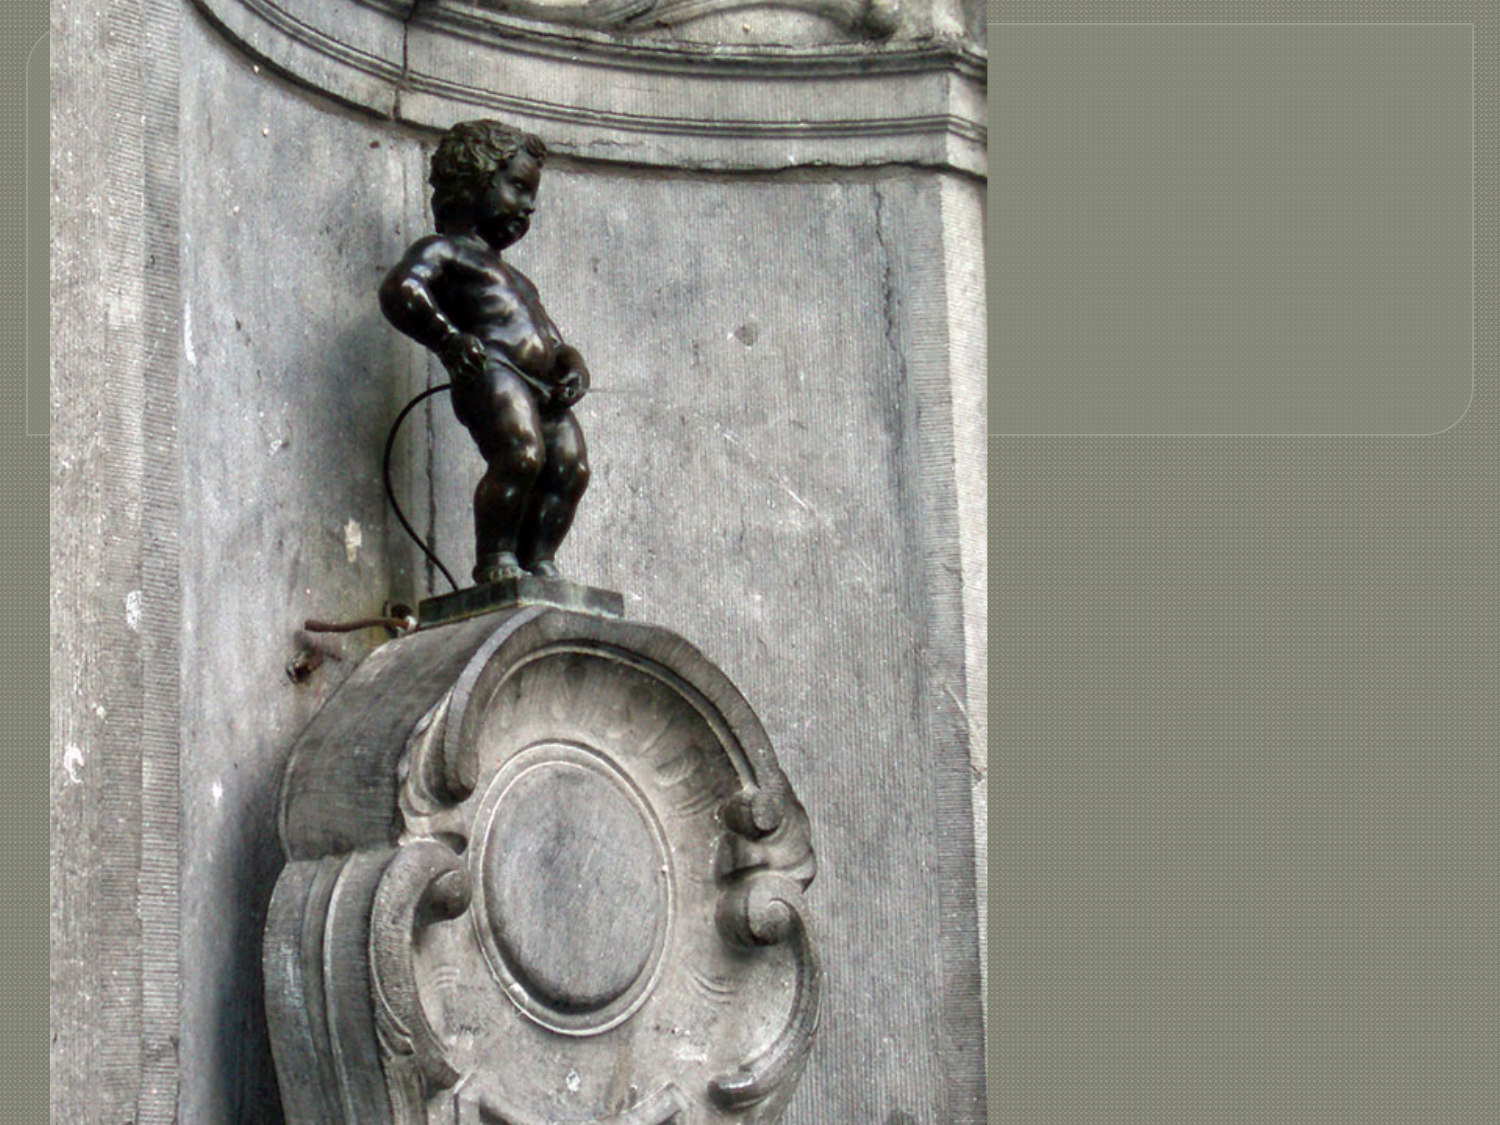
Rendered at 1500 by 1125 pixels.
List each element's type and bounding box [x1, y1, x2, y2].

picture [49, 0, 988, 1125]
